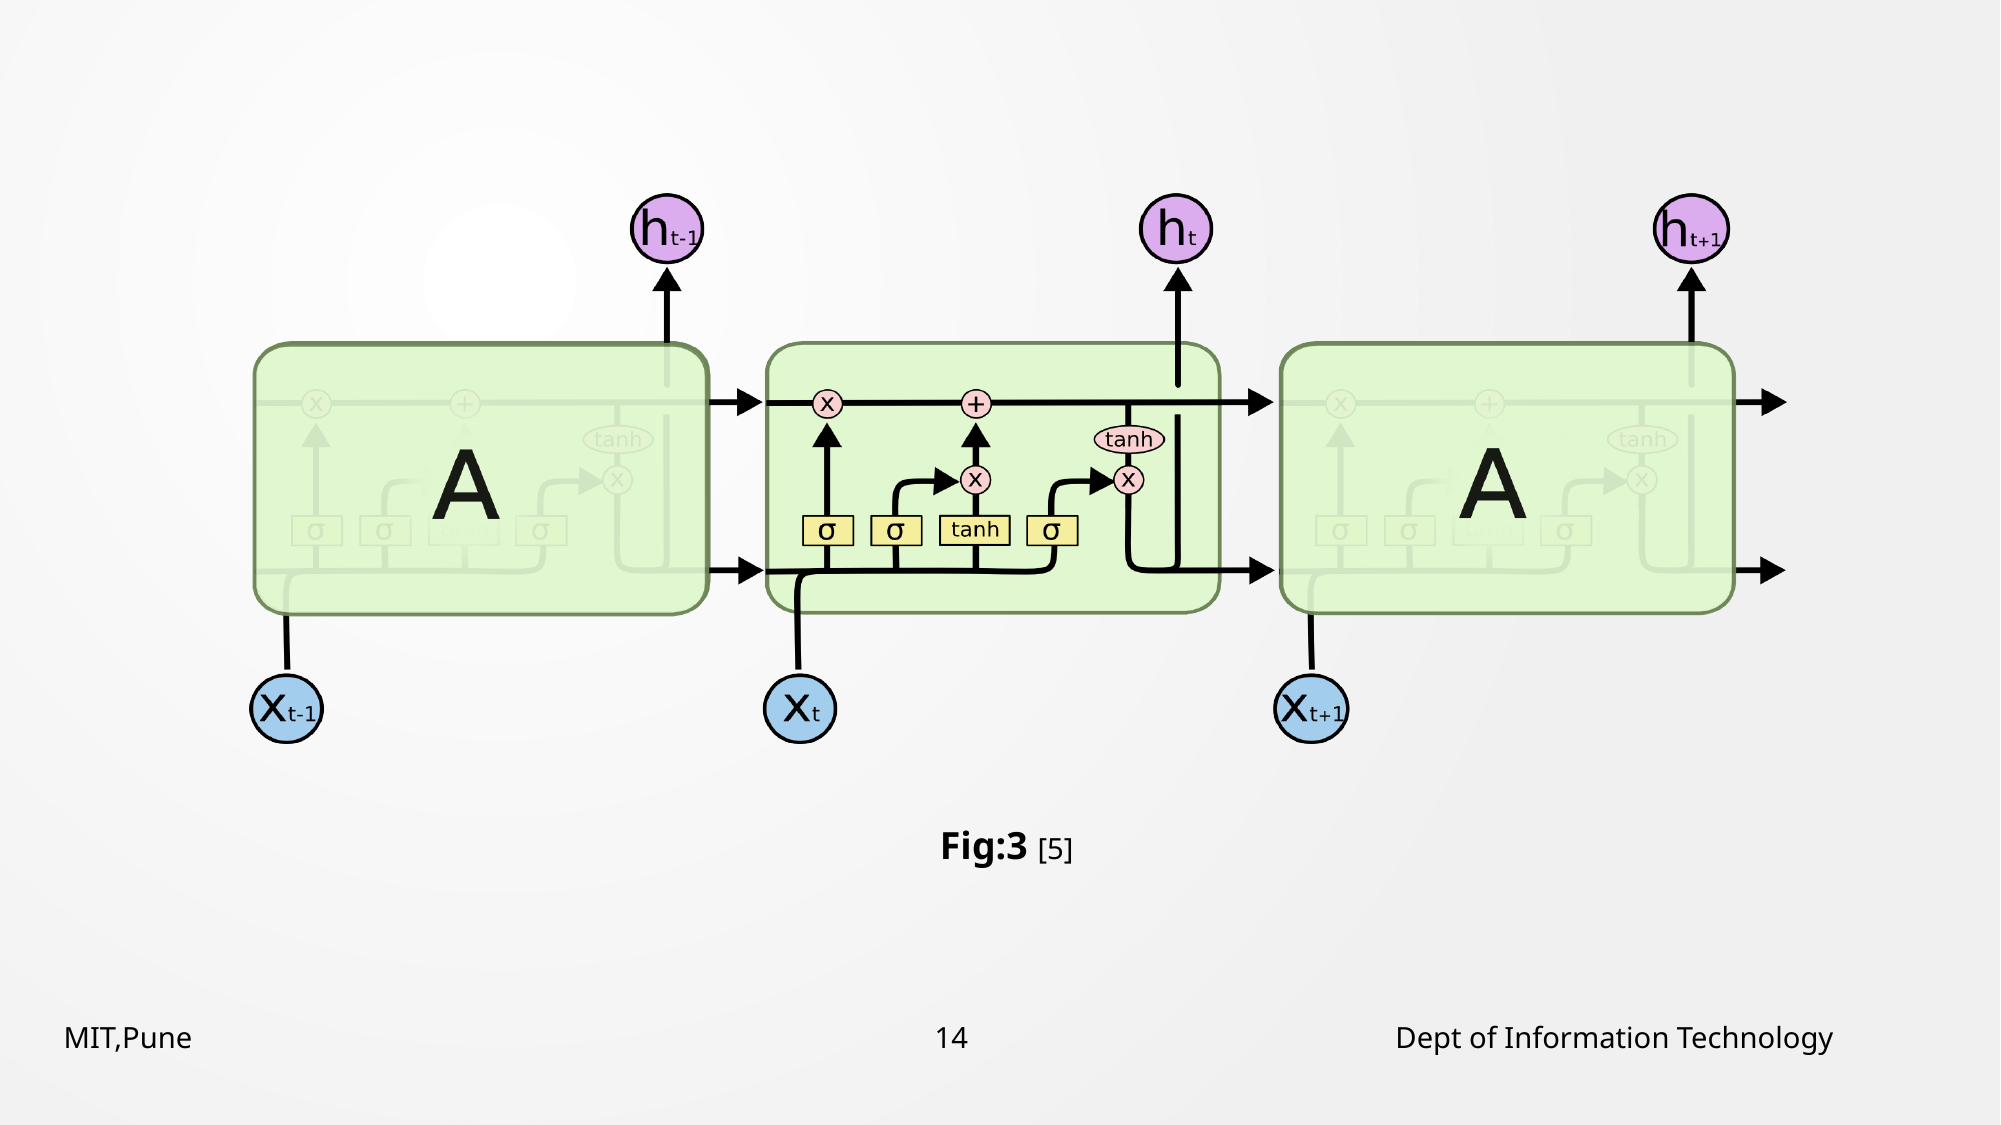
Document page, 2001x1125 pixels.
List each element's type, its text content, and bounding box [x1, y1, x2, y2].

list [248, 193, 1787, 744]
text_box Fig:3 [5] [925, 814, 1115, 874]
footer MIT,Pune 14 Dept of Information Technology [48, 1006, 1946, 1067]
